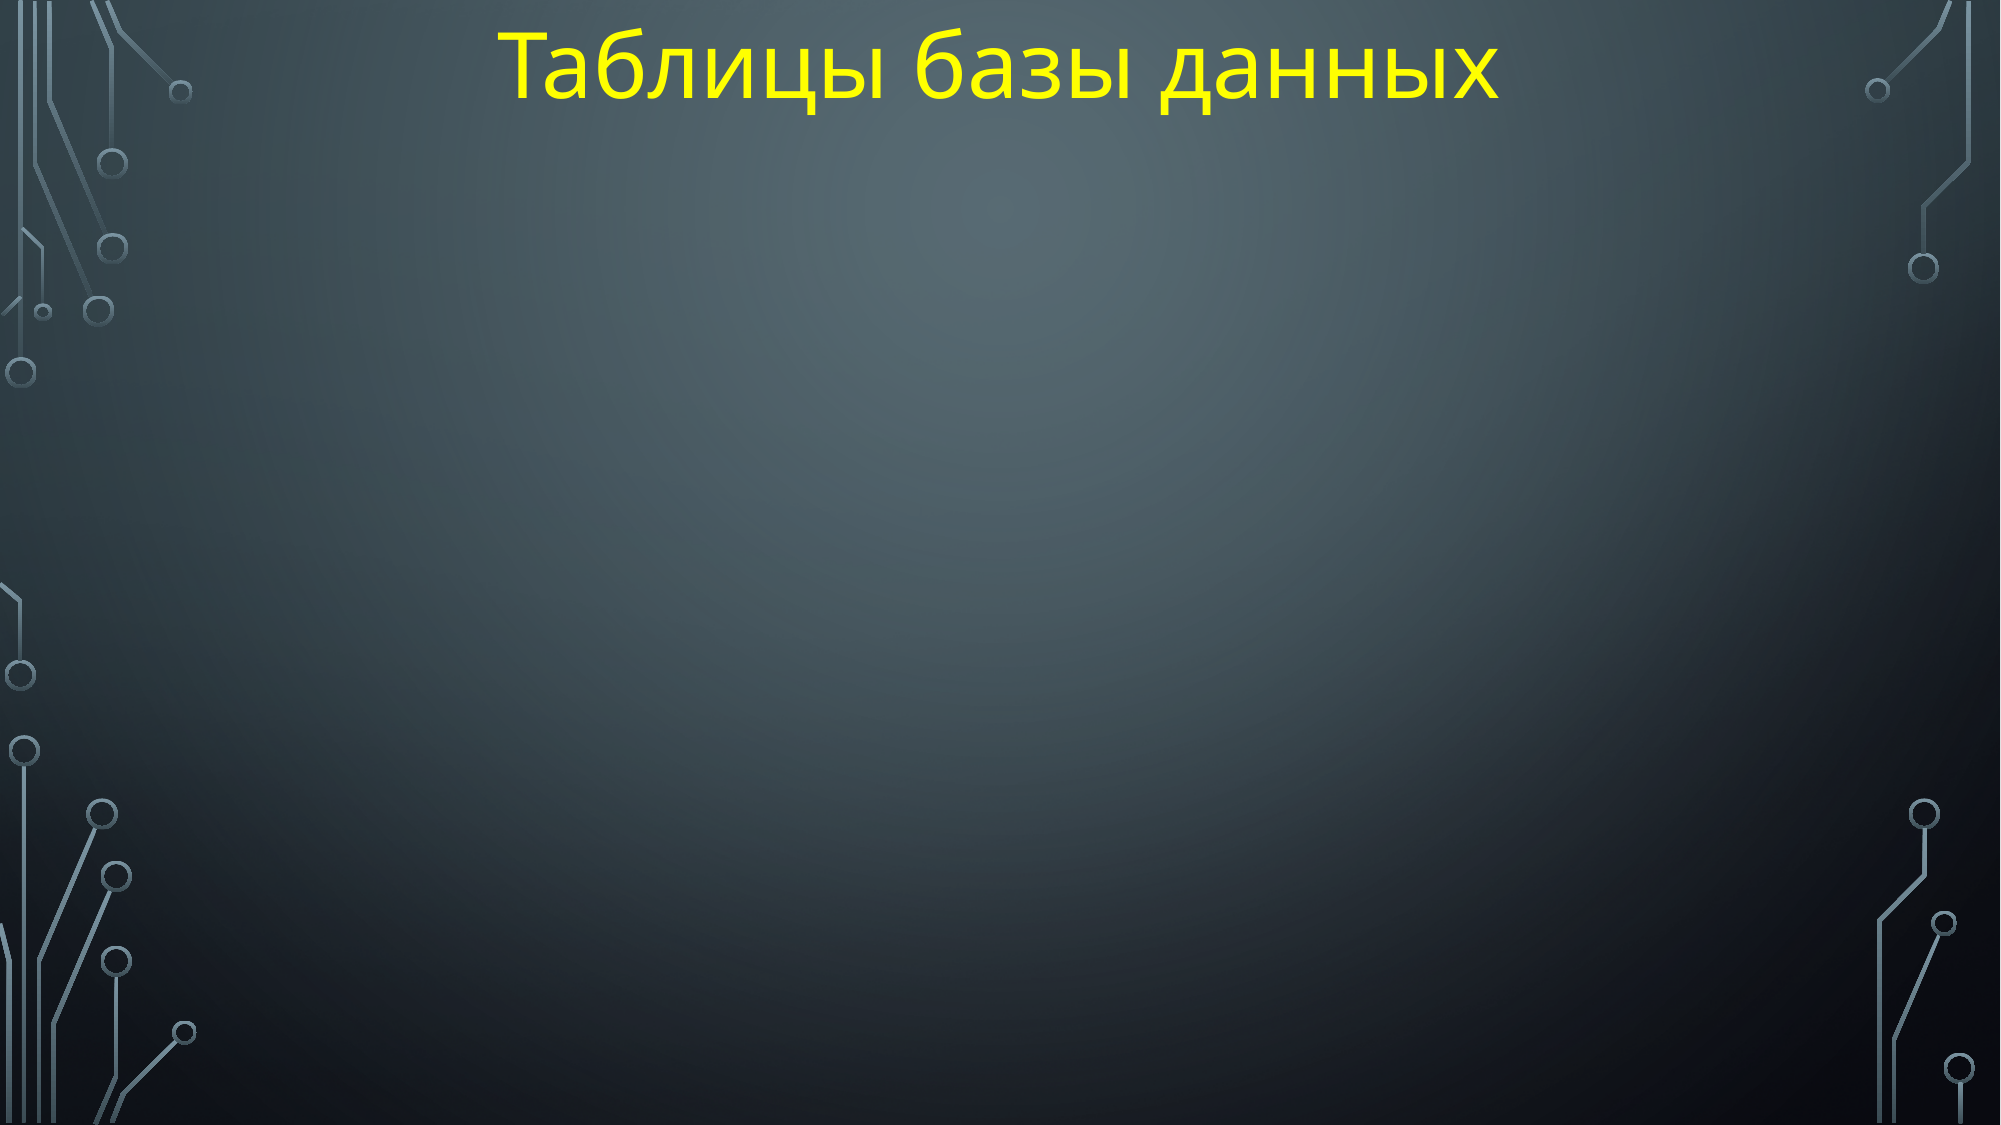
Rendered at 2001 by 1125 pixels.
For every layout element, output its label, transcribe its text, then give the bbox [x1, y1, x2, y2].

text_box Таблицы базы данных [483, 0, 1517, 125]
